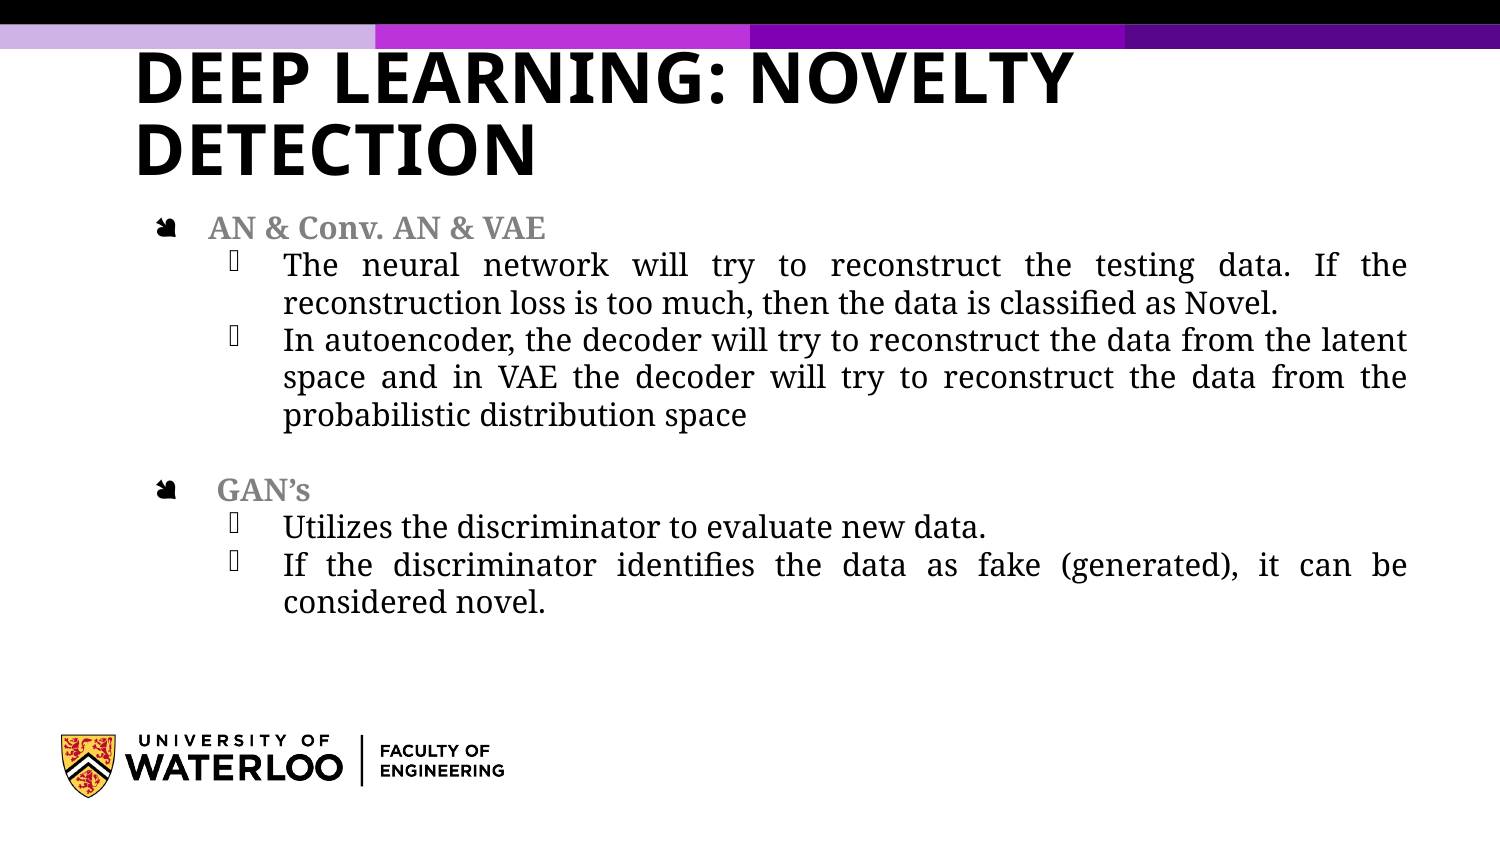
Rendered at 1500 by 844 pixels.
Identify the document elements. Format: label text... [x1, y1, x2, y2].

picture [0, 688, 563, 844]
title Deep Learning: Novelty Detection [118, 29, 1286, 192]
subtitle AN & Conv. AN & VAE The neural network will try to reconstruct the testing data. If the reconstruction loss is too much, then the data is classified as Novel. In autoencoder, the decoder will try to reconstruct the data from the latent space and in VAE the decoder will try to reconstruct the data from the probabilistic distribution space GAN’s Utilizes the discriminator to evaluate new data. If the discriminator identifies the data as fake (generated), it can be considered novel. [118, 192, 1425, 735]
